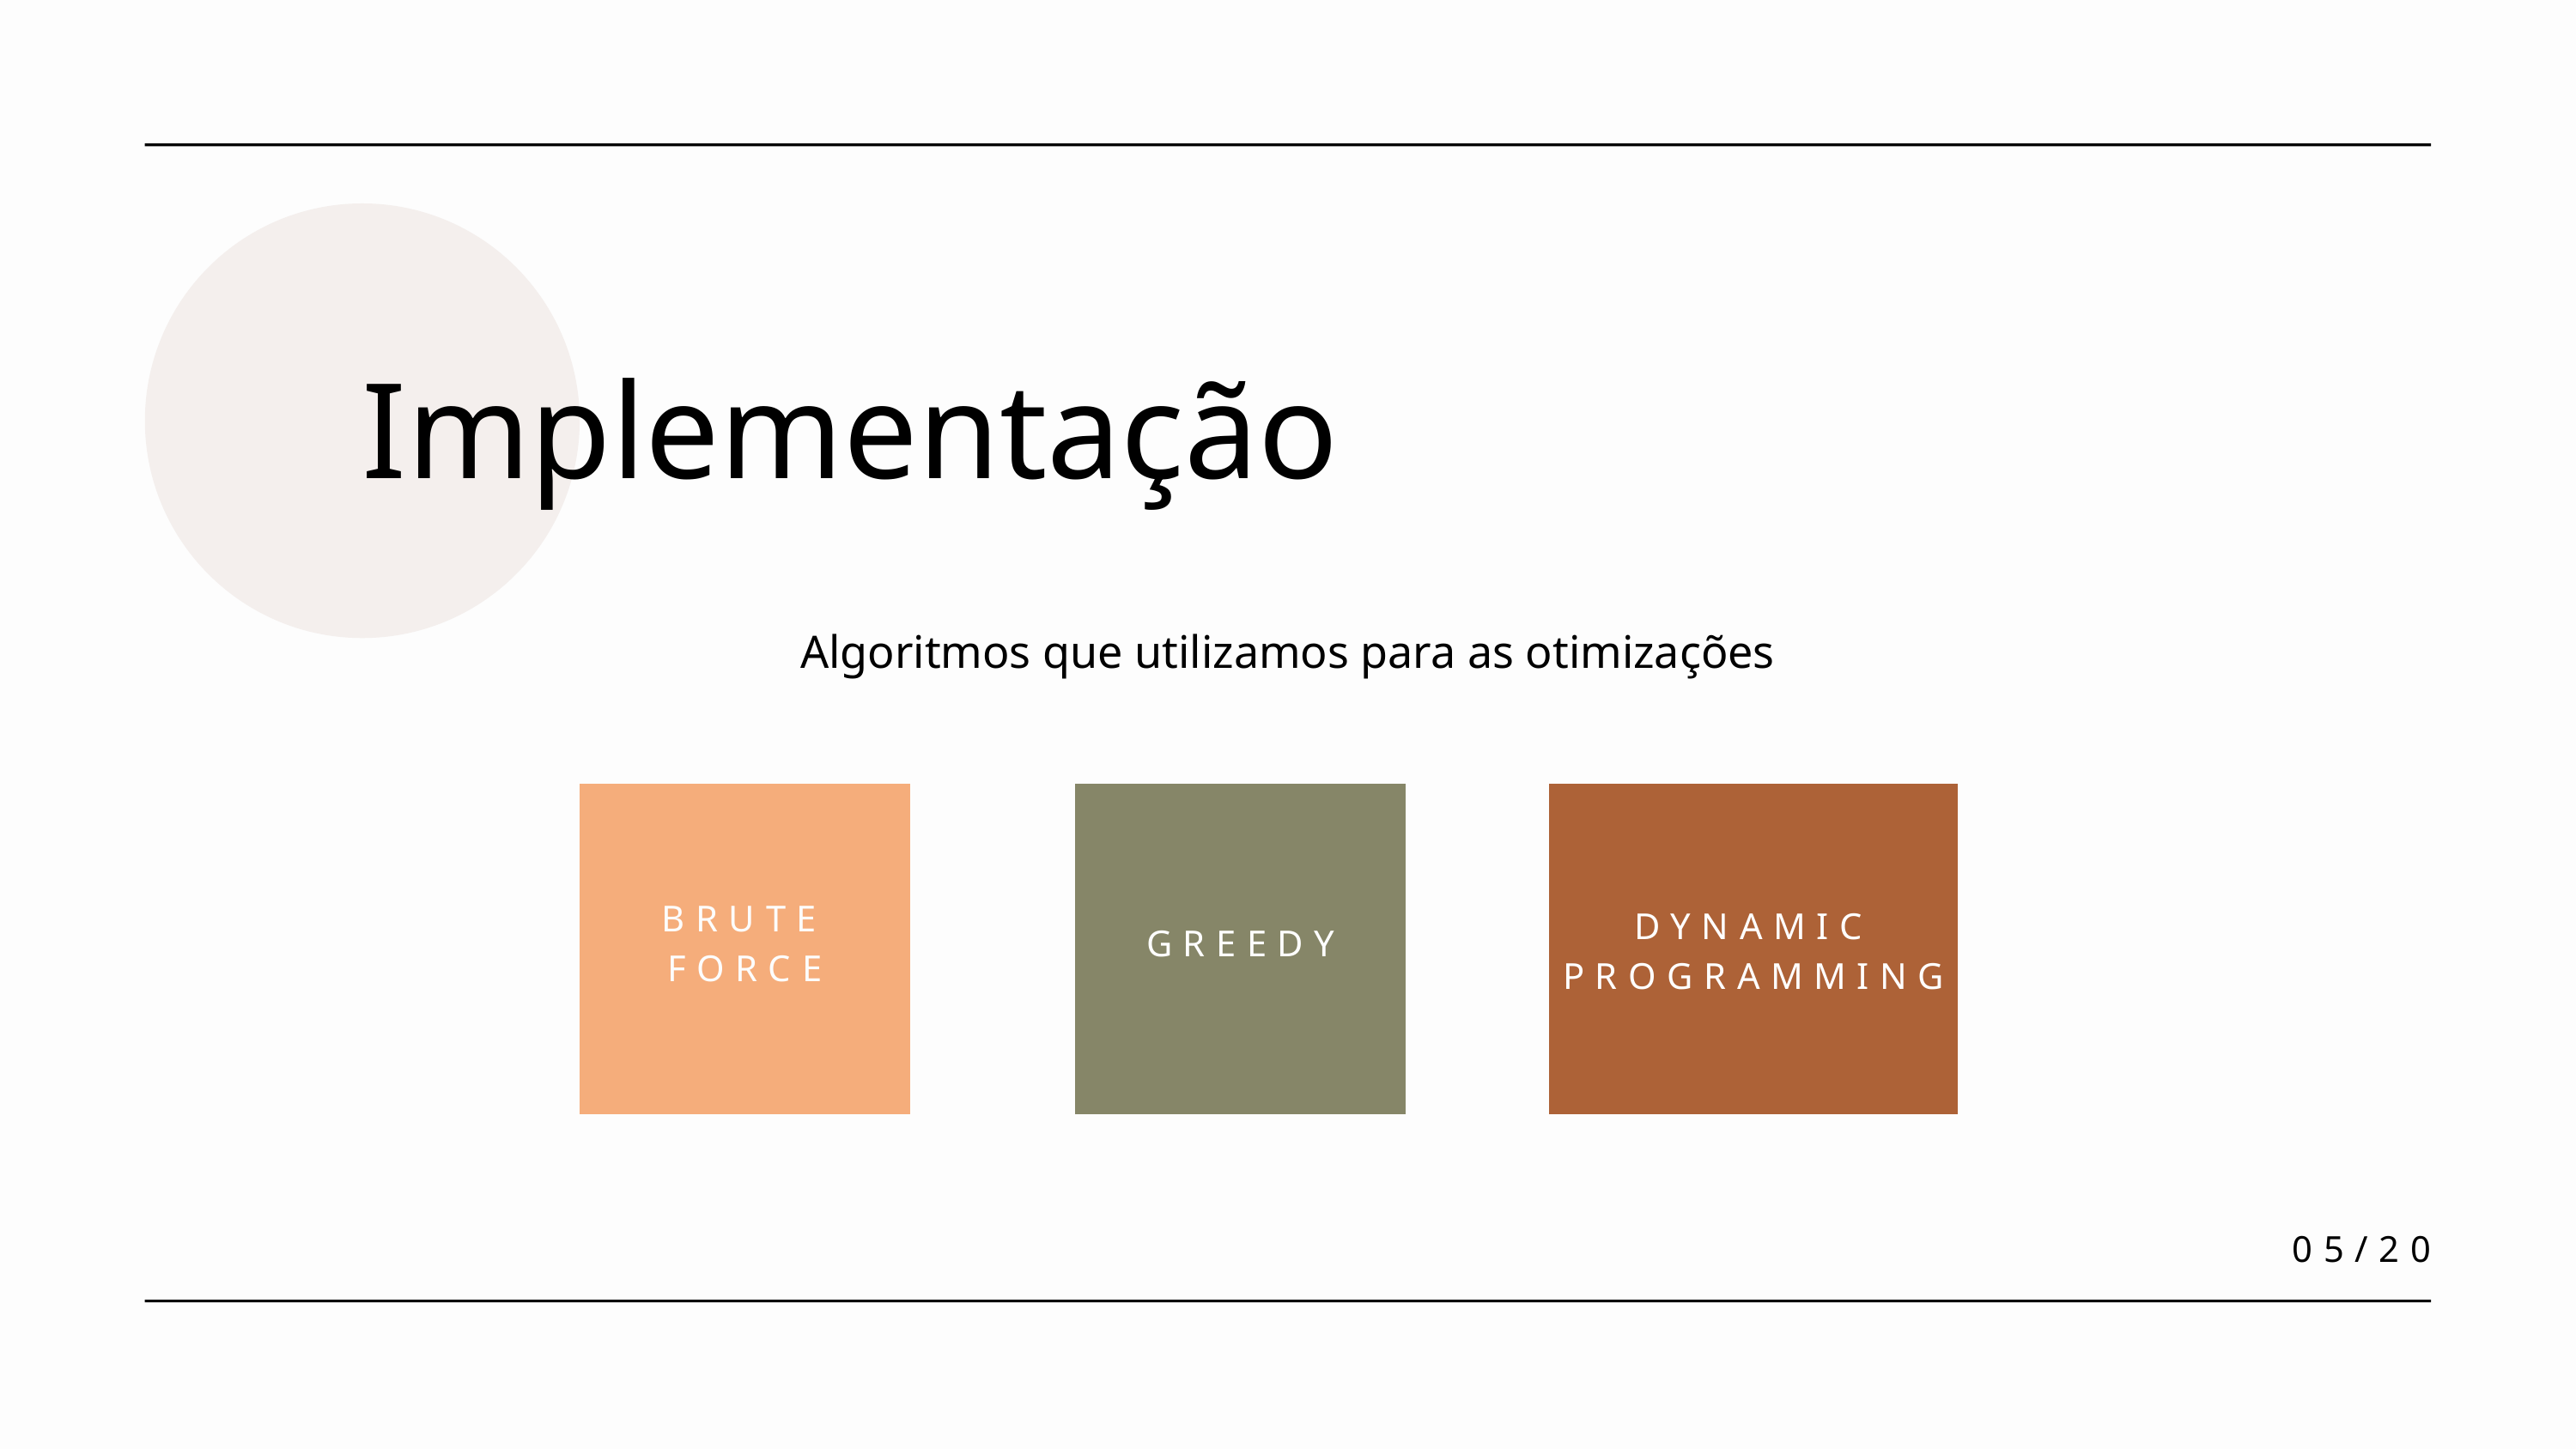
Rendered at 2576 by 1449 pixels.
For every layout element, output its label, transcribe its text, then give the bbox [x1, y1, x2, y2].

text_box Implementação [583, 319, 1789, 505]
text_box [579, 784, 910, 1115]
text_box 05/20 [2014, 1219, 2432, 1270]
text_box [144, 203, 580, 639]
text_box Algoritmos que utilizamos para as otimizações [252, 615, 2324, 677]
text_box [1075, 784, 1406, 1115]
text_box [1548, 784, 1959, 1115]
